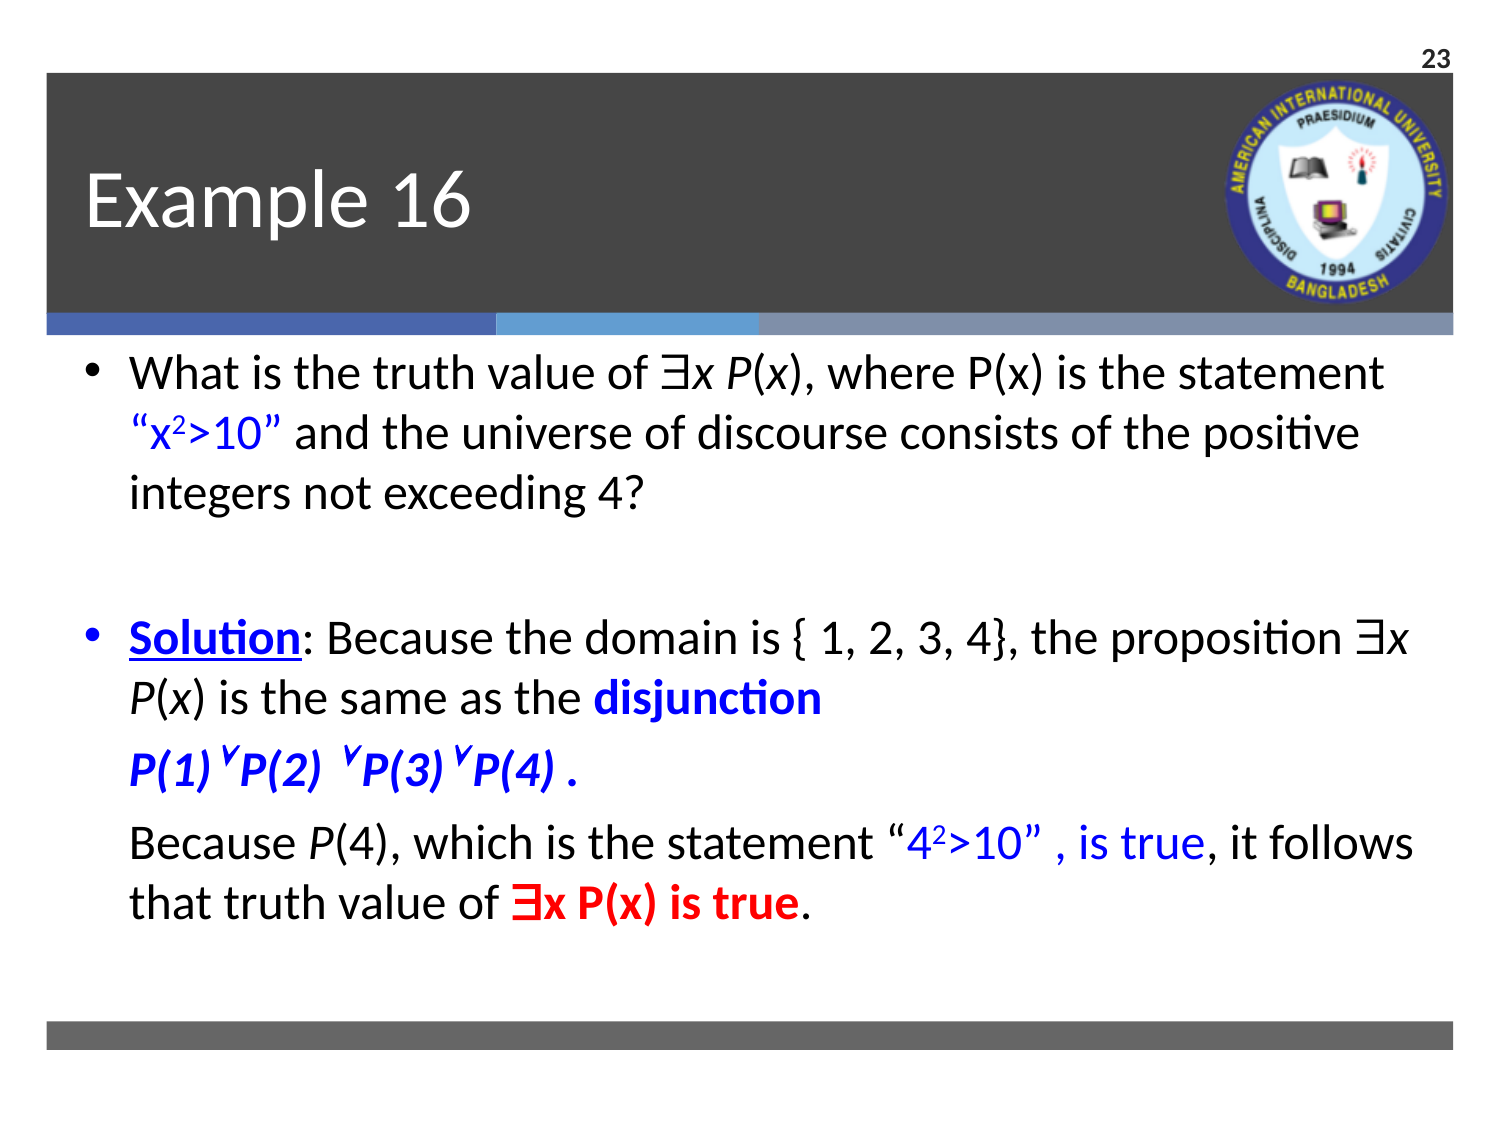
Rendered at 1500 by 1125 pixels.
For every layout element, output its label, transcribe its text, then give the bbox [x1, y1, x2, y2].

slide_number 23 [1362, 27, 1466, 87]
title Example 16 [69, 73, 1351, 253]
text_box What is the truth value of x P(x), where P(x) is the statement “x2>10” and the universe of discourse consists of the positive integers not exceeding 4? Solution: Because the domain is { 1, 2, 3, 4}, the proposition x P(x) is the same as the disjunction P(1) P(2)  P(3) P(4) . Because P(4), which is the statement “42>10” , is true, it follows that truth value of x P(x) is true. [69, 331, 1456, 937]
picture [1220, 75, 1454, 310]
